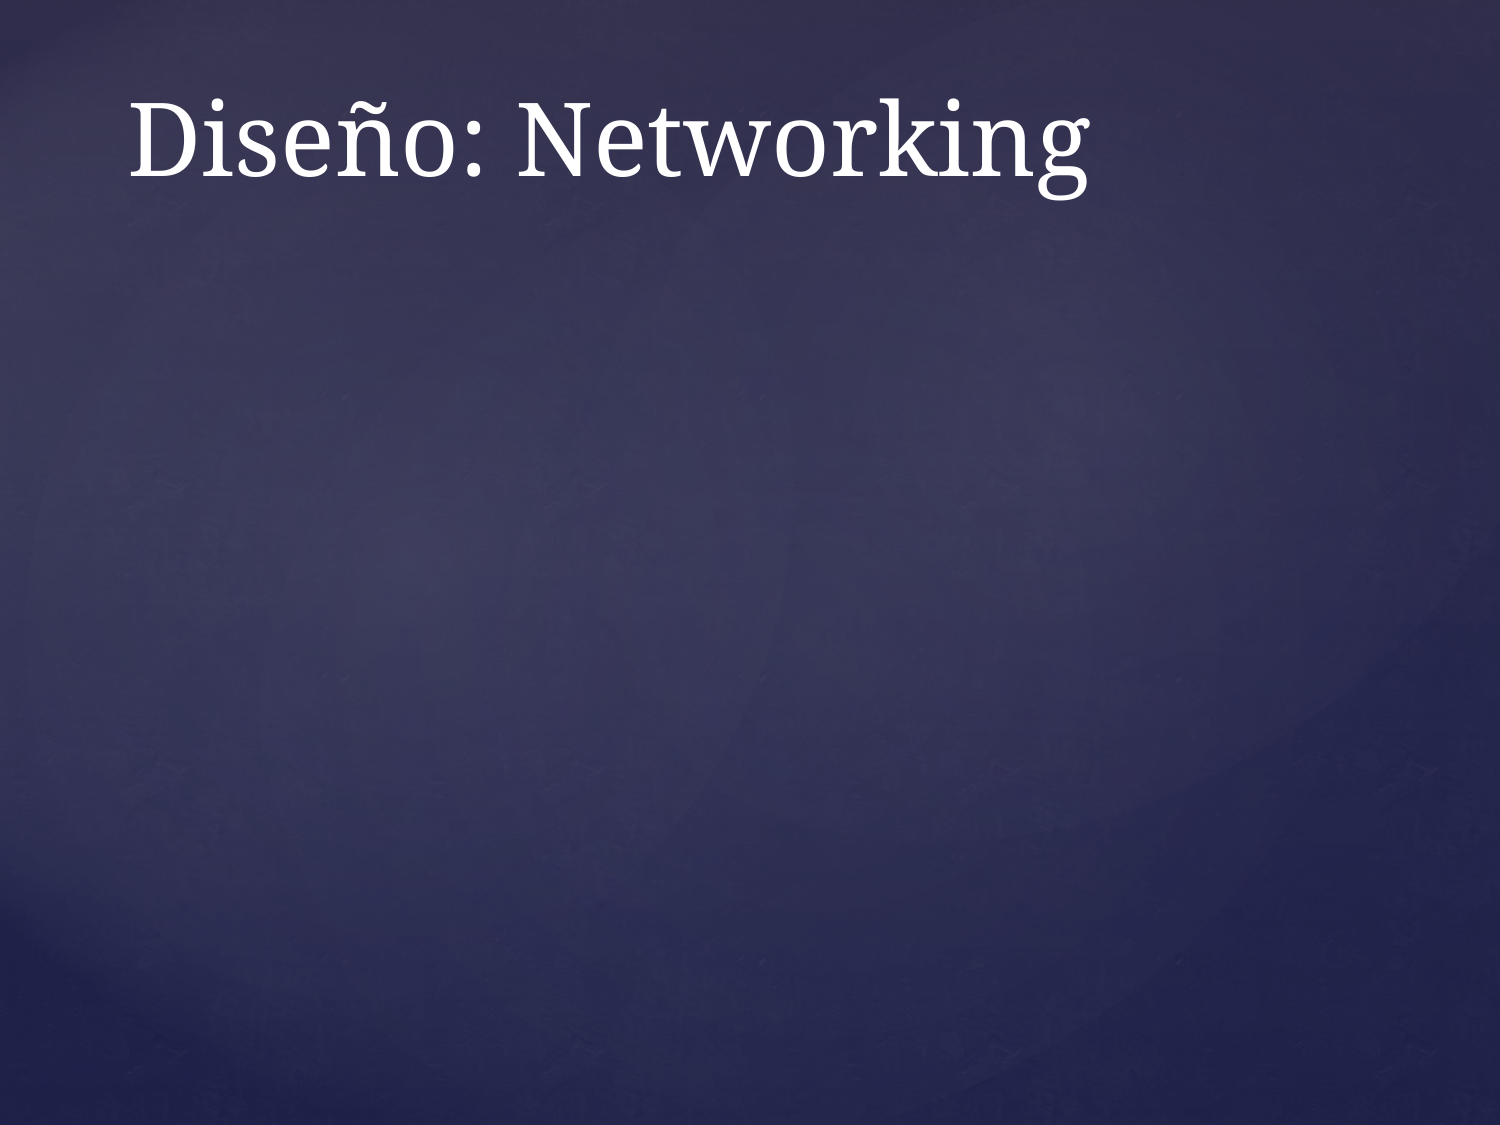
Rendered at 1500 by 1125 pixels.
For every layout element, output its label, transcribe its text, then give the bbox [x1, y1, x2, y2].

title Diseño: Networking [112, 54, 1350, 205]
